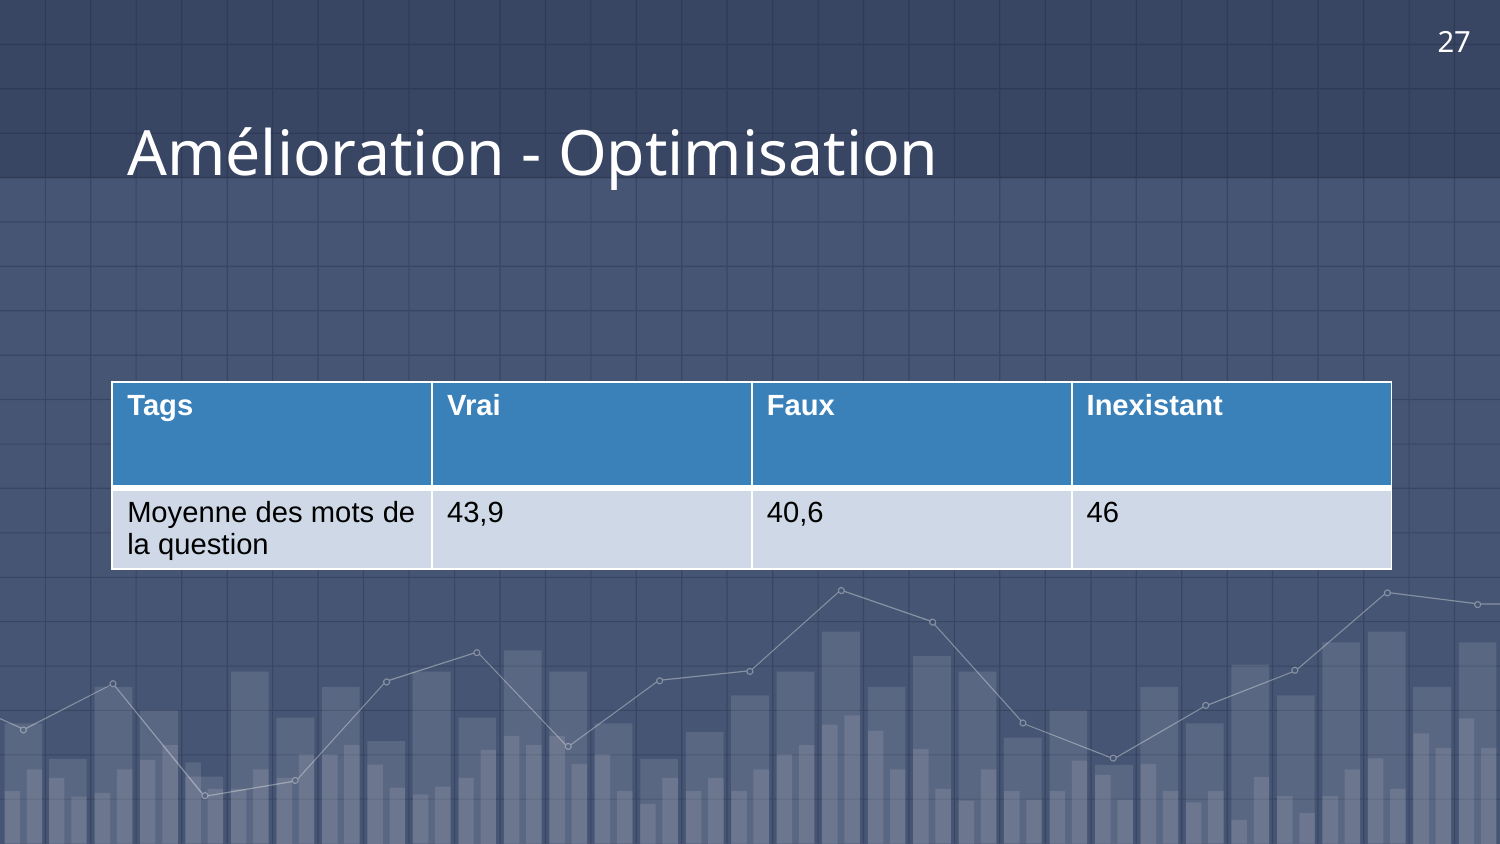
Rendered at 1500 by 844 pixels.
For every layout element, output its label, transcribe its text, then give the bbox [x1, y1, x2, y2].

table_cell 46 [1073, 491, 1391, 568]
table_header Inexistant [1073, 383, 1391, 485]
table_header Faux [753, 383, 1071, 485]
table_cell 40,6 [753, 491, 1071, 568]
table_cell Moyenne des mots de la question [113, 491, 431, 568]
slide_number 27 [1408, 0, 1500, 88]
table_cell 43,9 [433, 491, 751, 568]
title Amélioration - Optimisation [112, 62, 1373, 203]
table_header Vrai [433, 383, 751, 485]
table_header Tags [113, 383, 431, 485]
